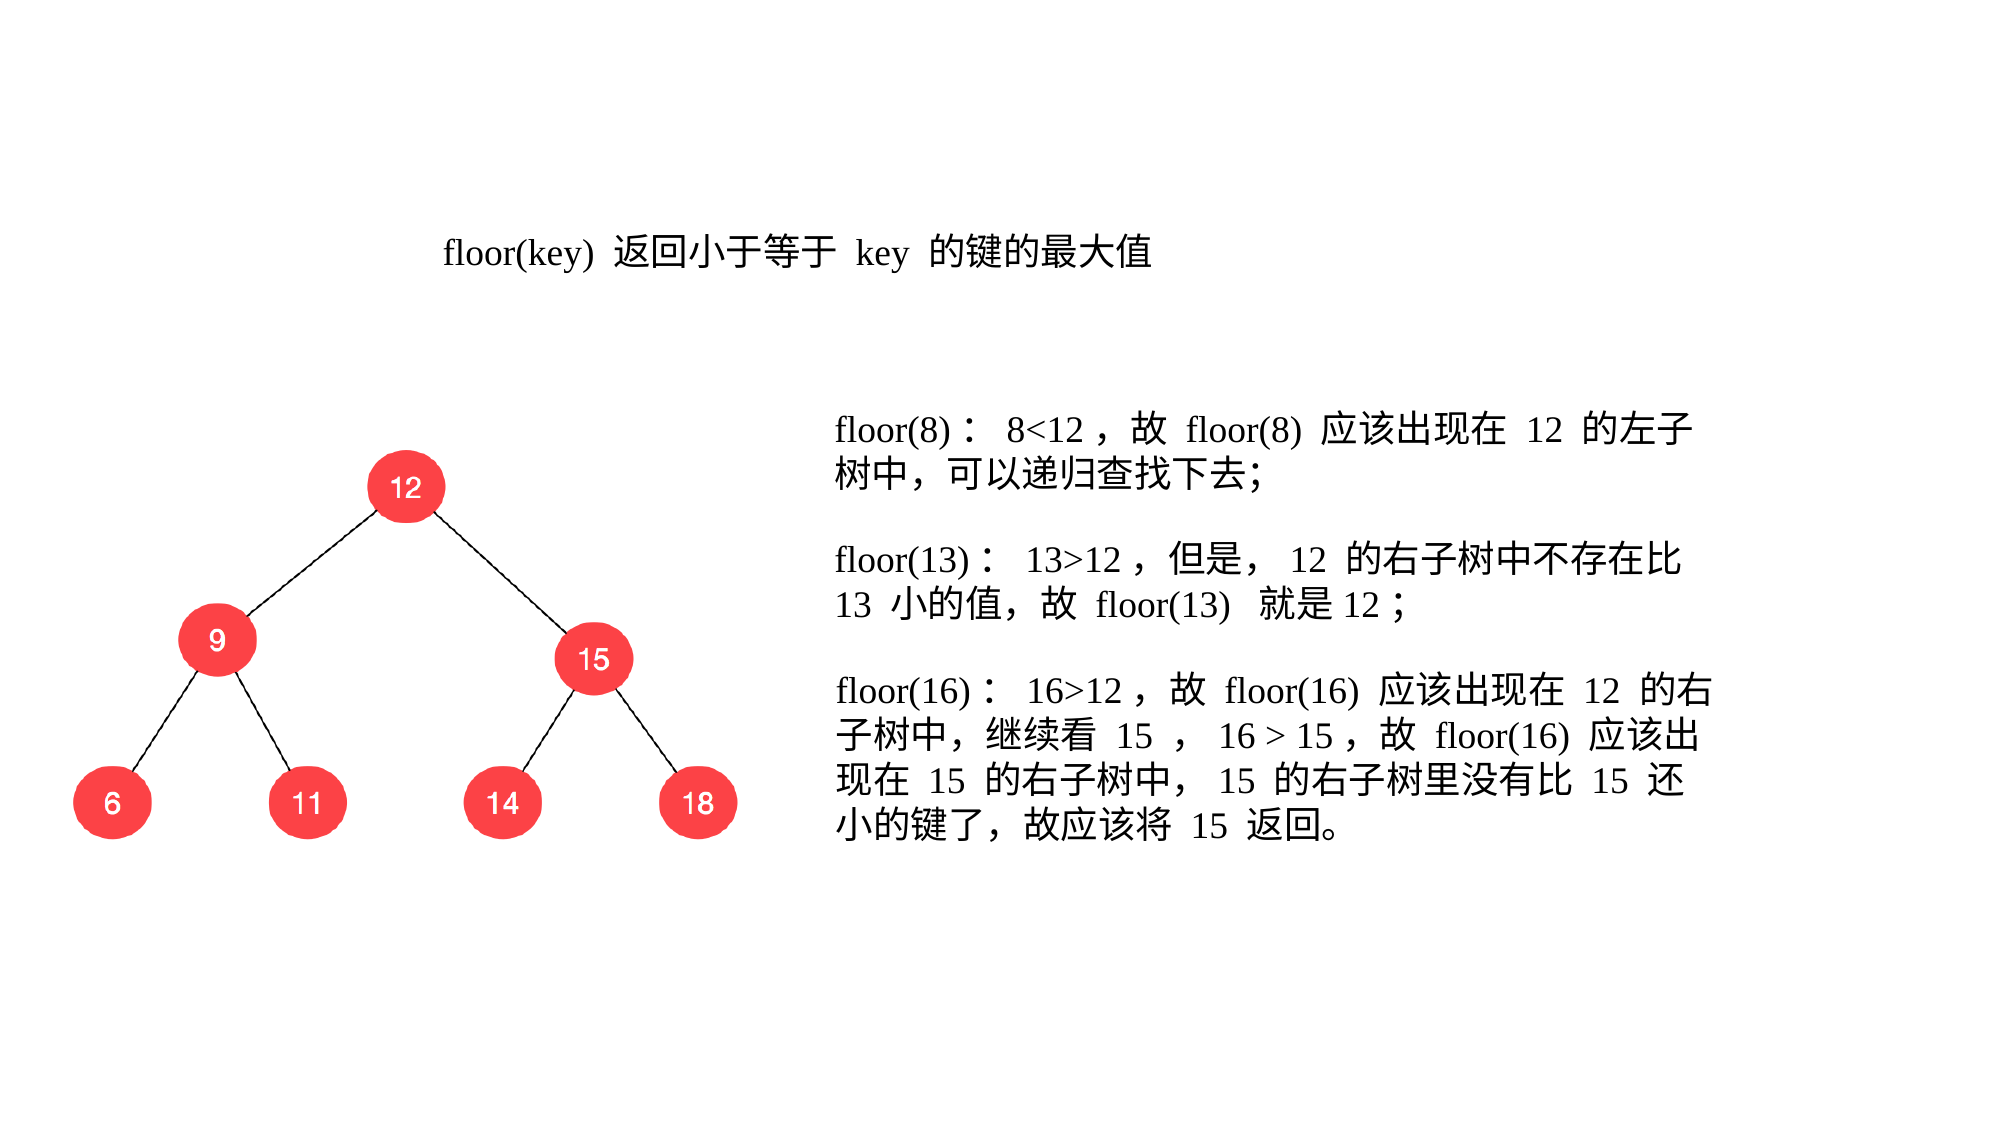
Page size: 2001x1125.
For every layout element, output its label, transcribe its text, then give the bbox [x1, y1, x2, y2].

text_box floor(8)：8<12，故 floor(8) 应该出现在 12 的左子树中，可以递归查找下去； [914, 397, 1732, 503]
text_box floor(16)：16>12，故 floor(16) 应该出现在 12 的右子树中，继续看 15 ，16 > 15，故 floor(16) 应该出现在 15 的右子树中，15 的右子树里没有比 15 还小的键了，故应该将 15 返回。 [914, 658, 1733, 854]
picture [0, 397, 914, 942]
text_box floor(key) 返回小于等于 key 的键的最大值 [427, 220, 1169, 281]
text_box floor(13)：13>12，但是，12 的右子树中不存在比 13 小的值，故 floor(13) 就是12； [914, 528, 1732, 633]
